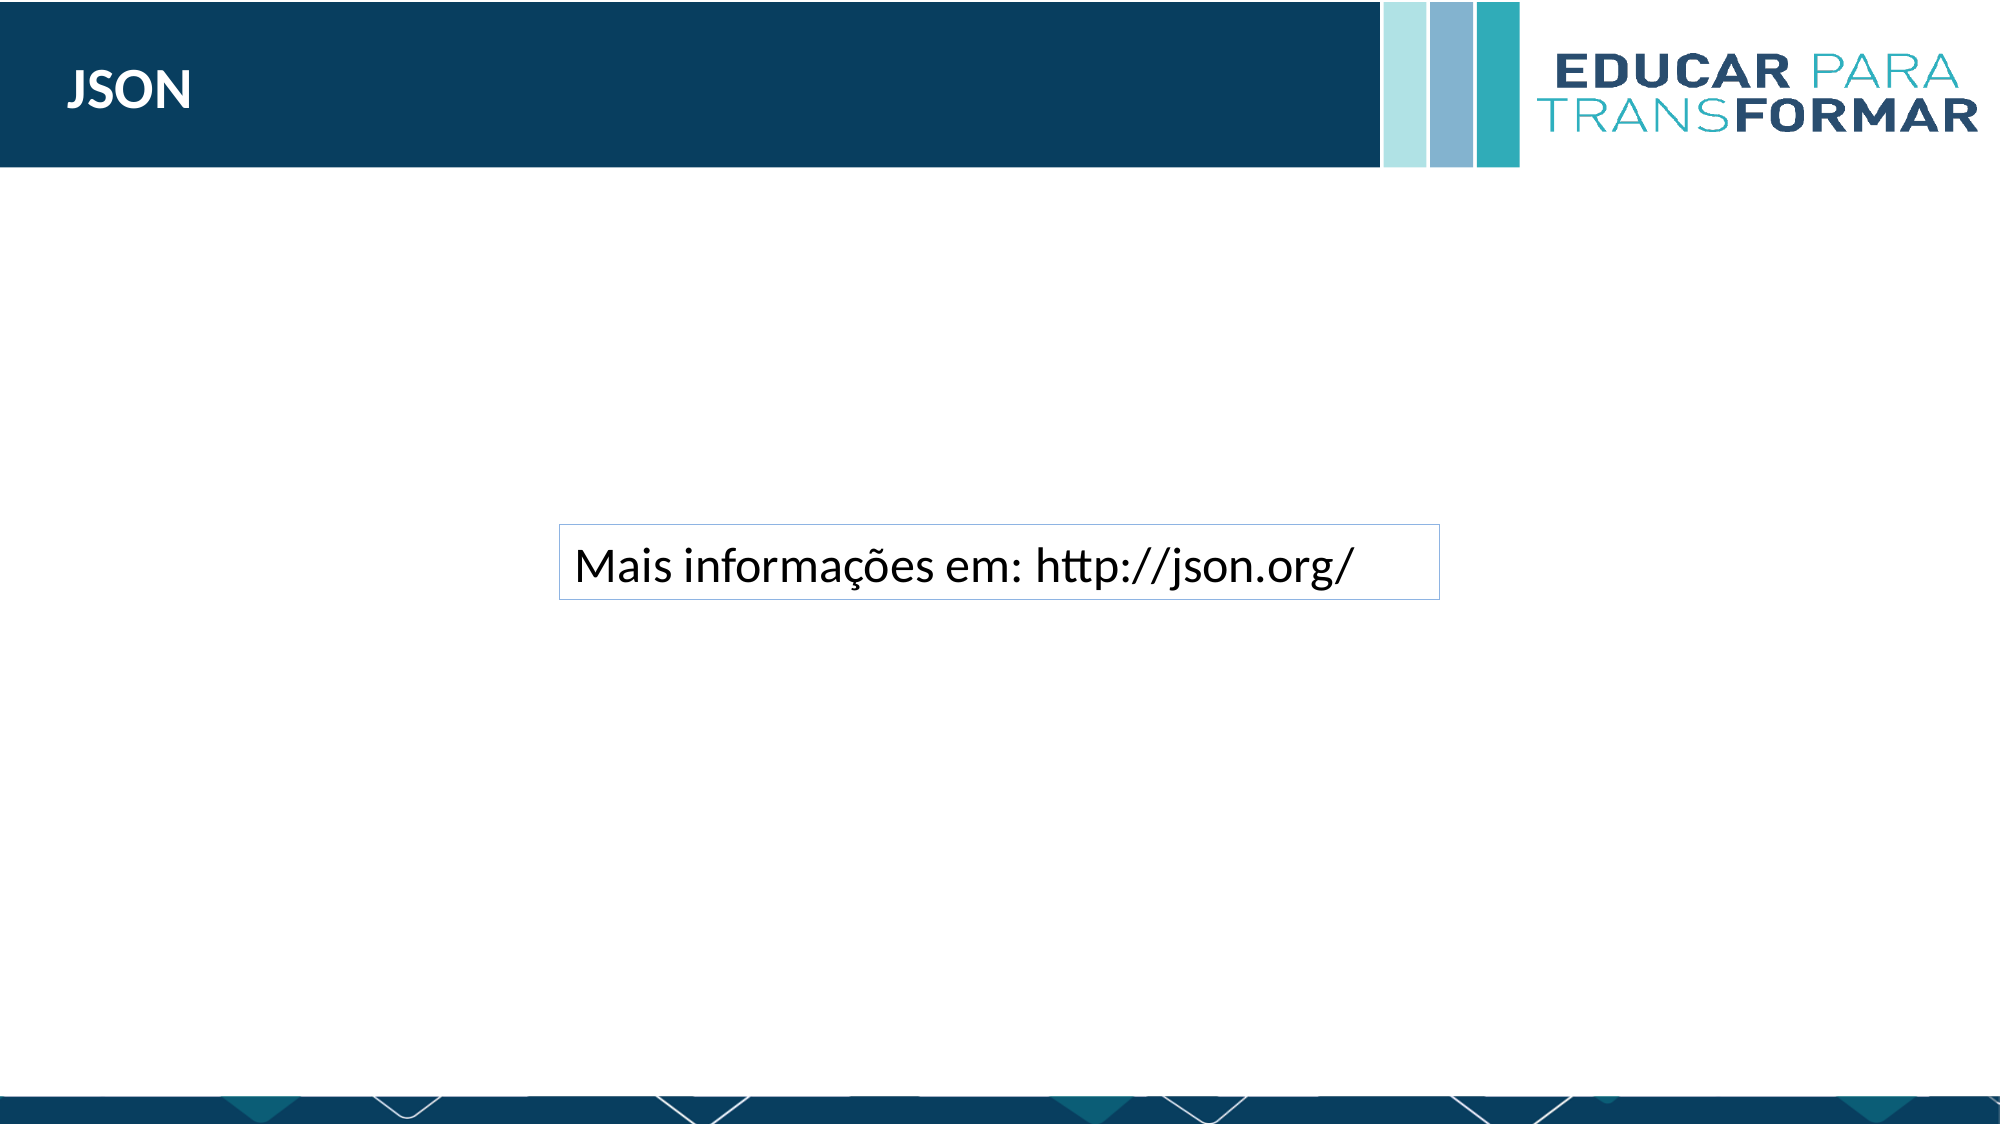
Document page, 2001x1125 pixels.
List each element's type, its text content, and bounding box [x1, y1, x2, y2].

text_box Mais informações em: http://json.org/ [559, 524, 1440, 600]
text_box JSON [53, 42, 1211, 128]
picture [1537, 53, 1978, 132]
picture [0, 1096, 2000, 1124]
